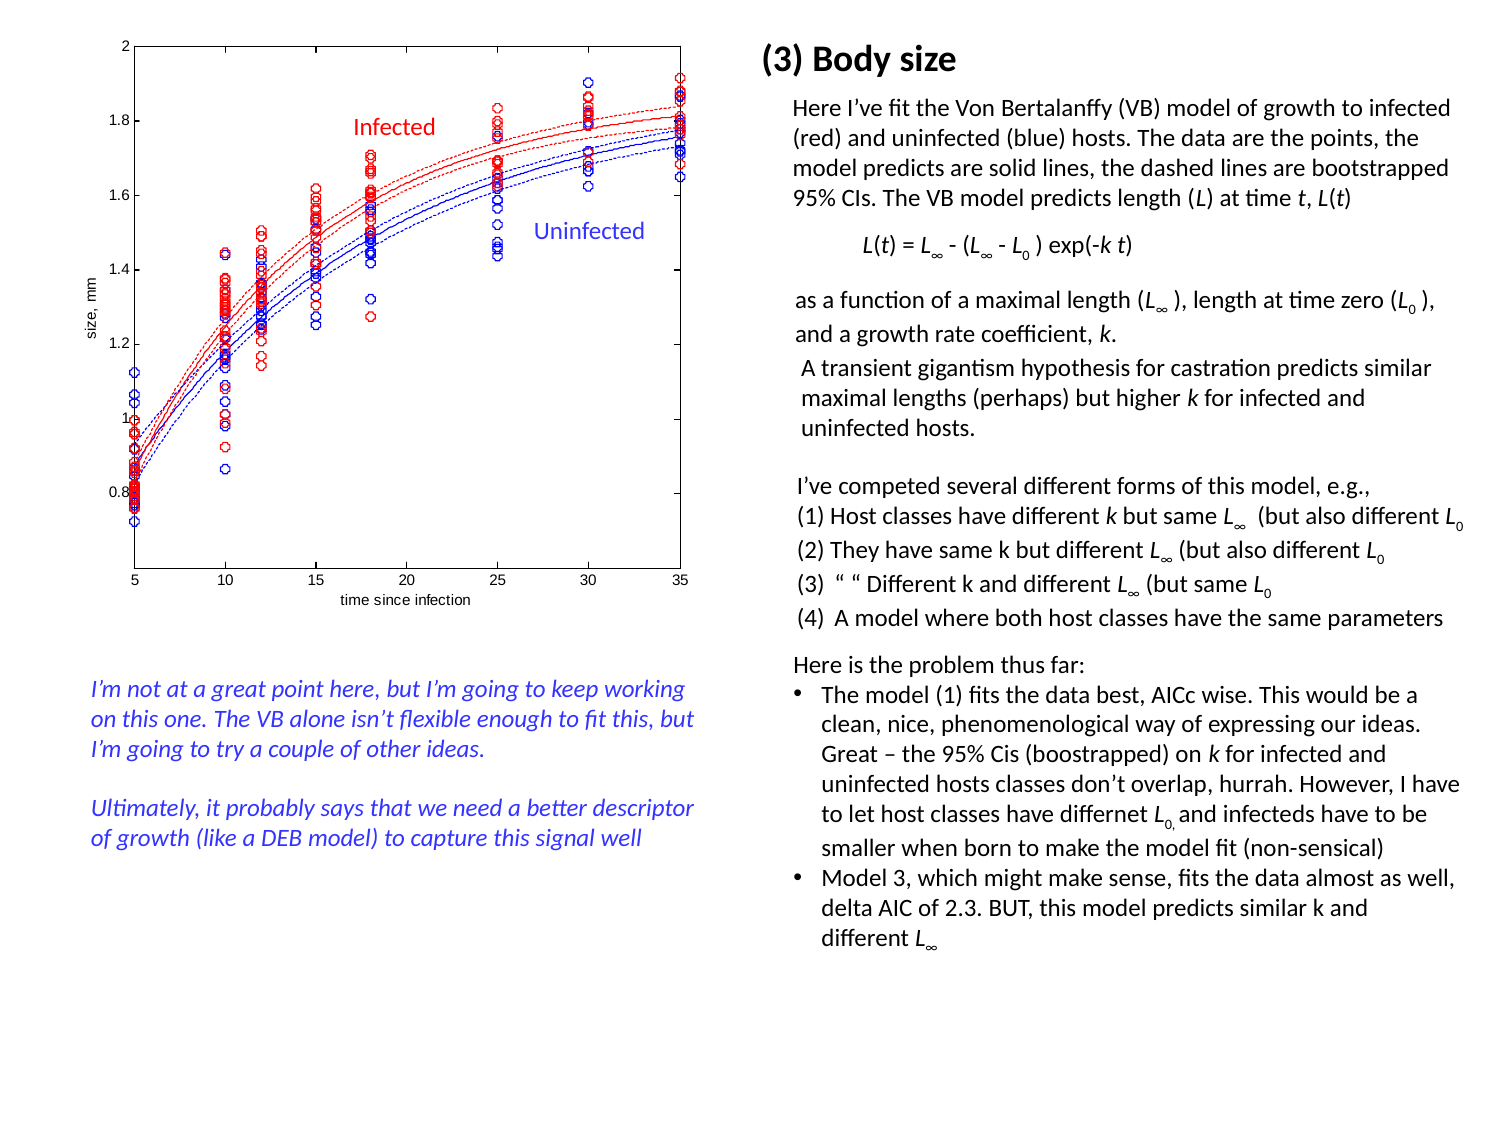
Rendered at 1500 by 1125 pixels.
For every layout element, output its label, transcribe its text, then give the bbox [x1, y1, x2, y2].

picture [42, 0, 748, 639]
text_box (3) Body size [753, 26, 973, 87]
text_box A transient gigantism hypothesis for castration predicts similar maximal lengths (perhaps) but higher k for infected and uninfected hosts. [786, 344, 1486, 450]
text_box I’m not at a great point here, but I’m going to keep working on this one. The VB alone isn’t flexible enough to fit this, but I’m going to try a couple of other ideas. Ultimately, it probably says that we need a better descriptor of growth (like a DEB model) to capture this signal well [76, 664, 722, 860]
text_box as a function of a maximal length (L∞ ), length at time zero (L0 ), and a growth rate coefficient, k. [780, 275, 1480, 355]
text_box Here is the problem thus far: The model (1) fits the data best, AICc wise. This would be a clean, nice, phenomenological way of expressing our ideas. Great – the 95% Cis (boostrapped) on k for infected and uninfected hosts classes don’t overlap, hurrah. However, I have to let host classes have differnet L0, and infecteds have to be smaller when born to make the model fit (non-sensical) Model 3, which might make sense, fits the data almost as well, delta AIC of 2.3. BUT, this model predicts similar k and different L∞ [778, 640, 1478, 964]
text_box Here I’ve fit the Von Bertalanffy (VB) model of growth to infected (red) and uninfected (blue) hosts. The data are the points, the model predicts are solid lines, the dashed lines are bootstrapped 95% CIs. The VB model predicts length (L) at time t, L(t) [777, 84, 1478, 219]
text_box L(t) = L∞ - (L∞ - L0 ) exp(-k t) [848, 221, 1148, 271]
text_box I’ve competed several different forms of this model, e.g., (1) Host classes have different k but same L∞ (but also different L0 (2) They have same k but different L∞ (but also different L0 “ “ Different k and different L∞ (but same L0 A model where both host classes have the same parameters [782, 462, 1493, 640]
